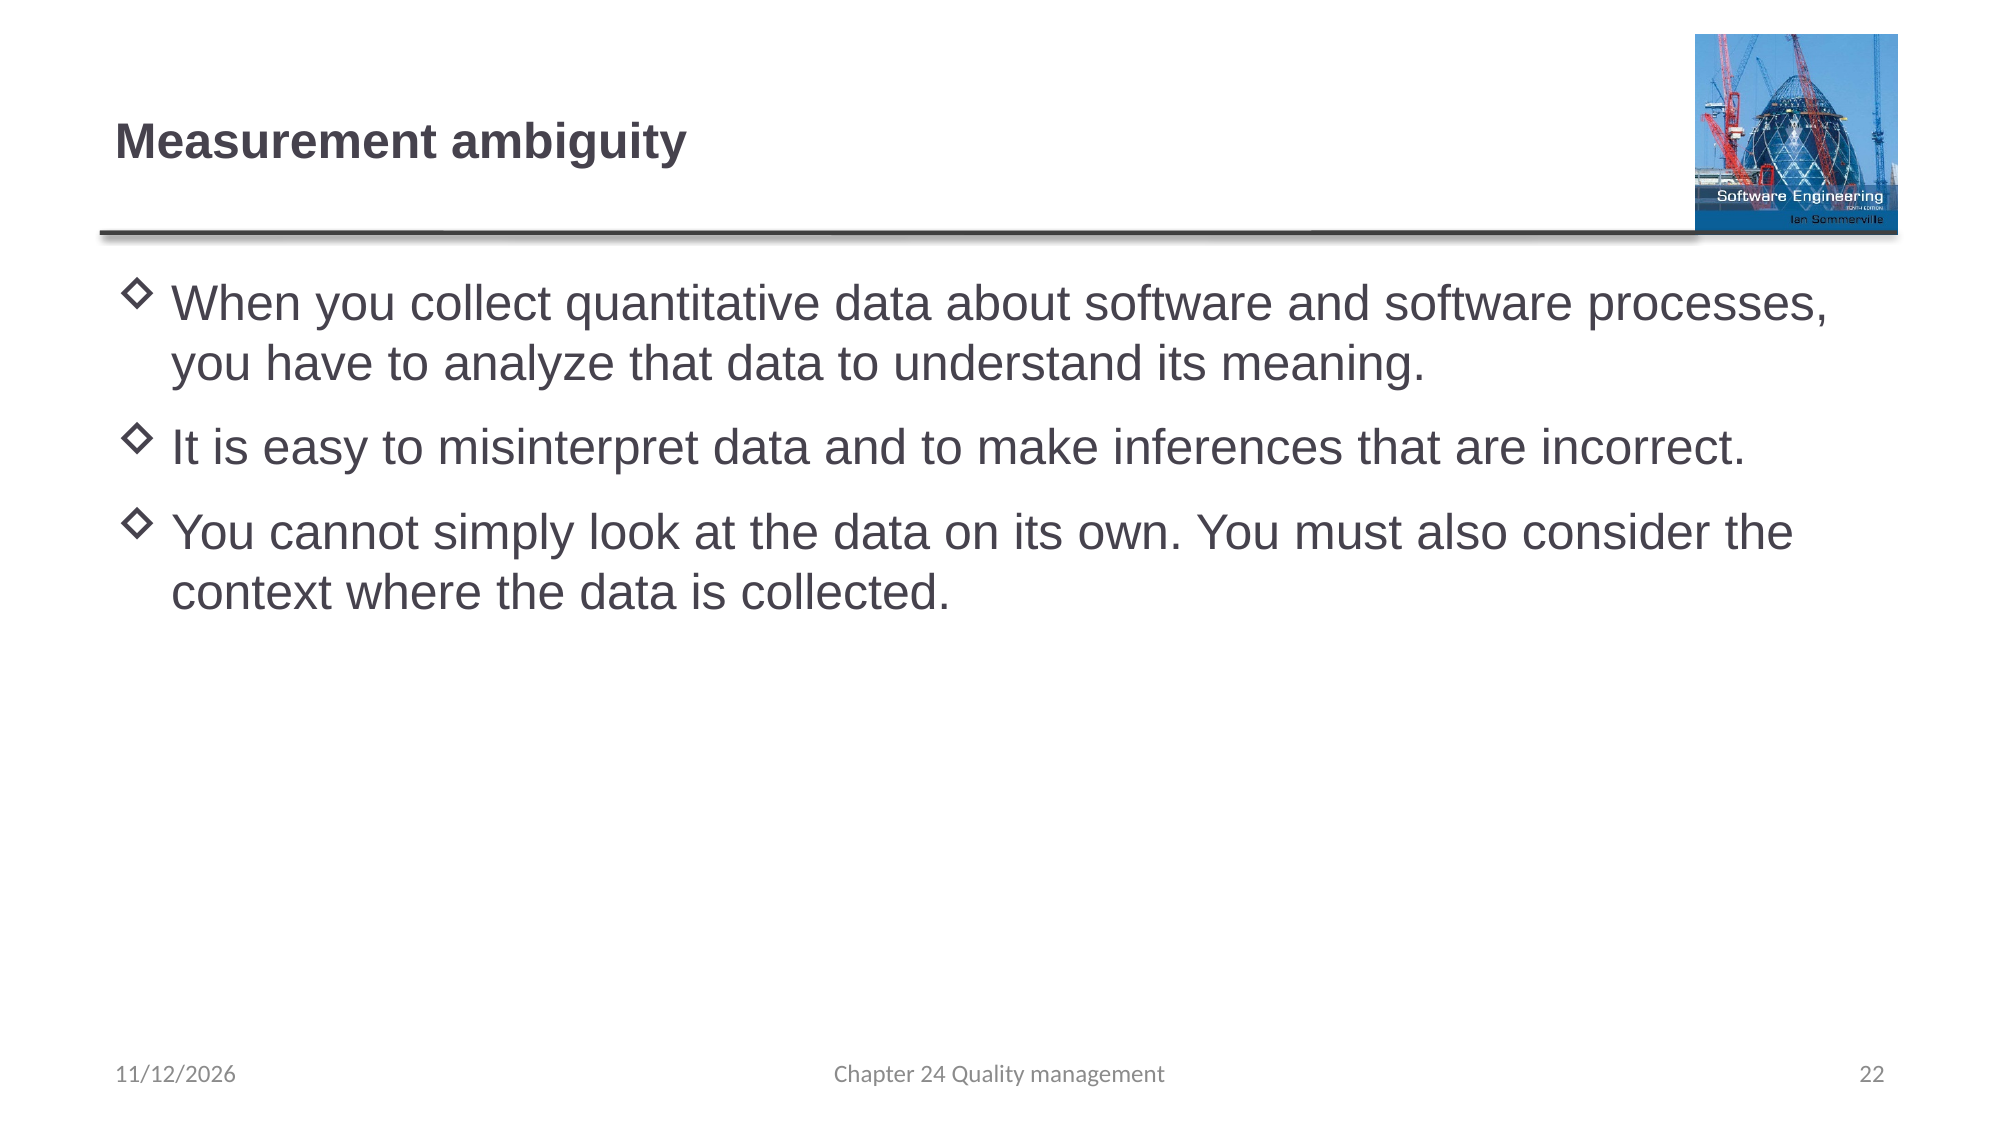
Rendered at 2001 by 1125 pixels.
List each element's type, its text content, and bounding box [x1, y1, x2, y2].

footer Chapter 24 Quality management [683, 1042, 1317, 1103]
picture [1695, 34, 1898, 230]
title Measurement ambiguity [99, 44, 1696, 233]
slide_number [99, 1042, 567, 1103]
slide_number 22 [1433, 1042, 1900, 1103]
list When you collect quantitative data about software and software processes, you have to analyze that data to understand its meaning. It is easy to misinterpret data and to make inferences that are incorrect. You cannot simply look at the data on its own. You must also consider the context where the data is collected. [99, 262, 1900, 1005]
